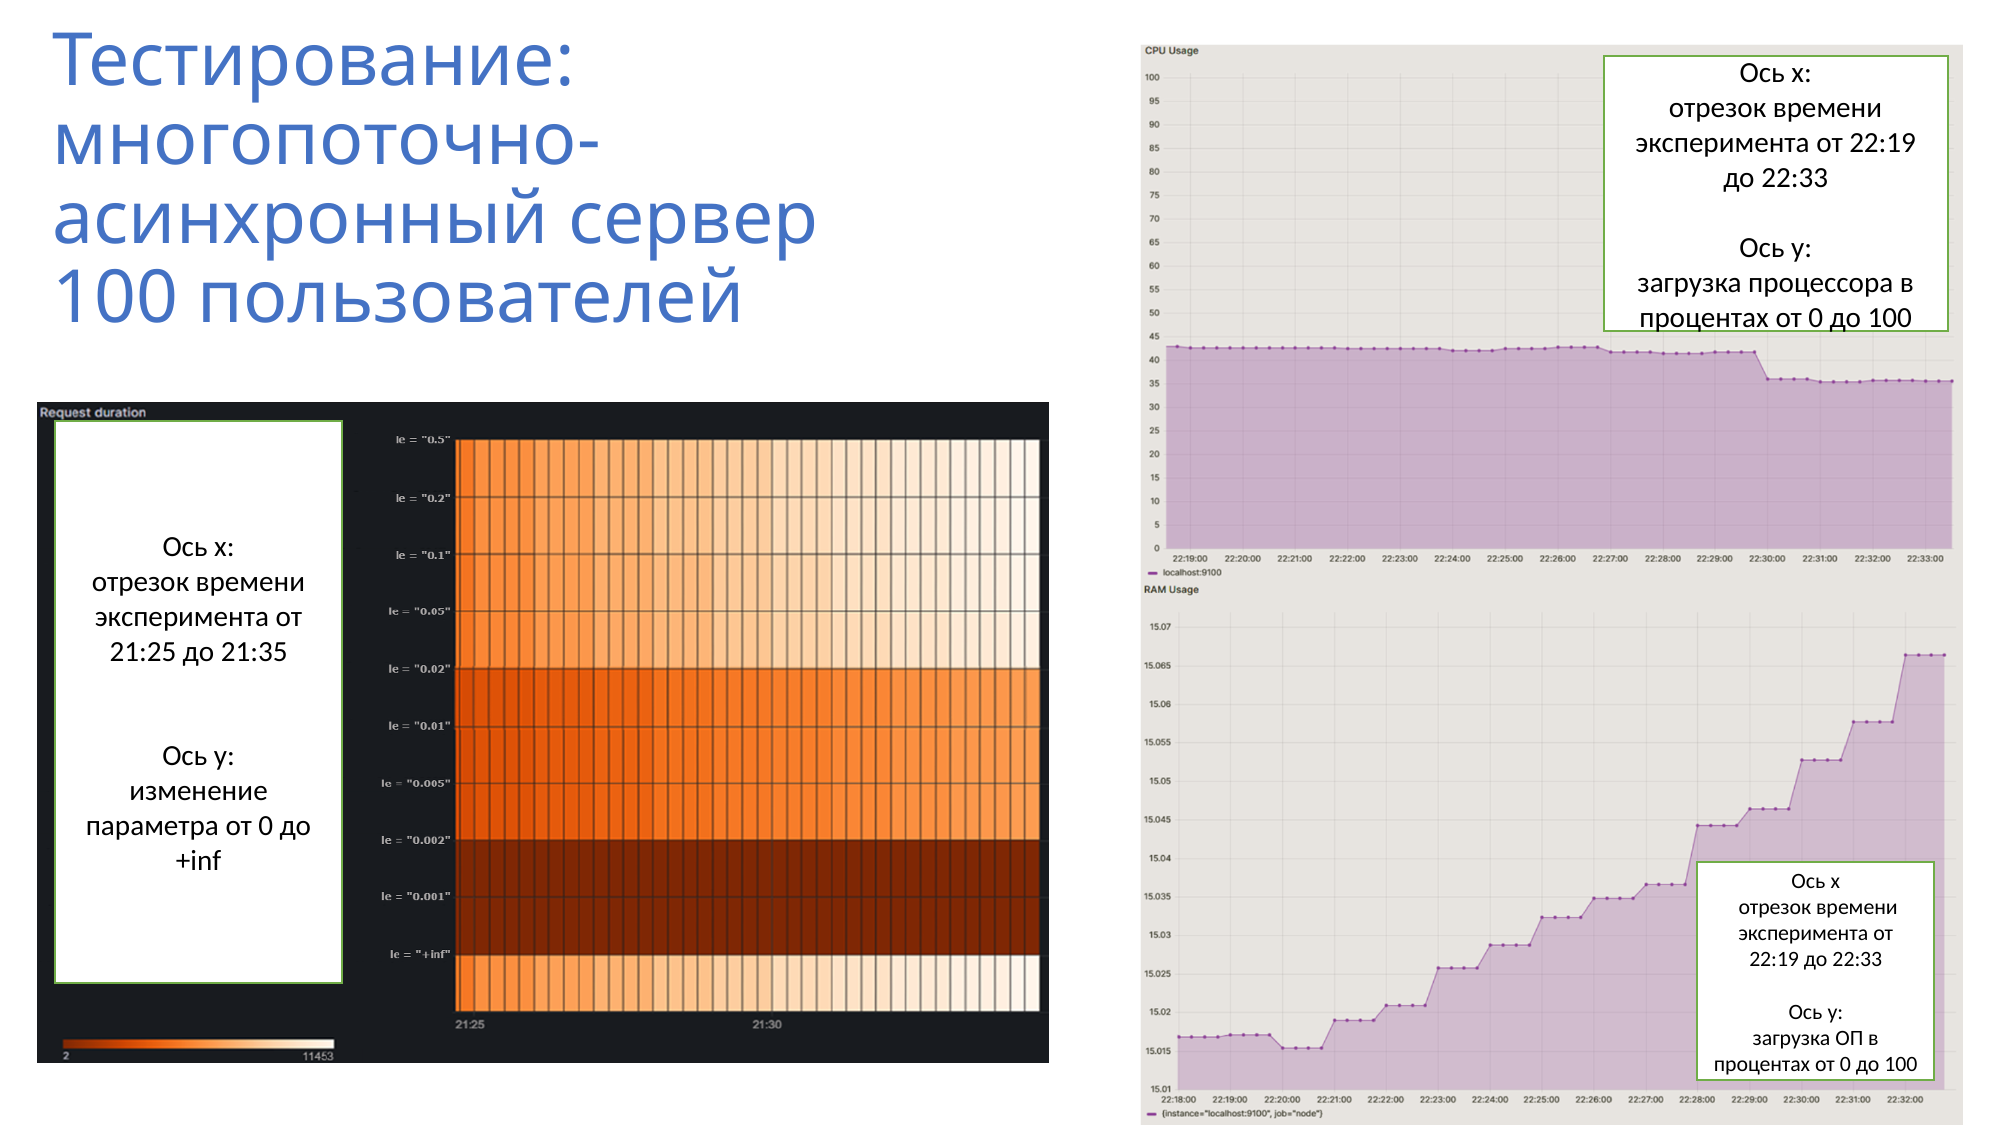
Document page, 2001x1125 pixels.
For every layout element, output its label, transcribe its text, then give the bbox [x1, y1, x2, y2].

picture [1141, 0, 1963, 1125]
slide_number 18 [1823, 1042, 1863, 1103]
text_box Ось x отрезок времени эксперимента от 22:19 до 22:33 Ось y: загрузка ОП в процентах от 0 до 100 [1823, 861, 1935, 1081]
picture [37, 402, 1049, 1064]
title Тестирование: многопоточно-асинхронный сервер 100 пользователей [37, 13, 1100, 348]
text_box Ось x: отрезок времени эксперимента от 22:19 до 22:33 Ось y: загрузка процессора в процентах от 0 до 100 [1821, 55, 1949, 332]
